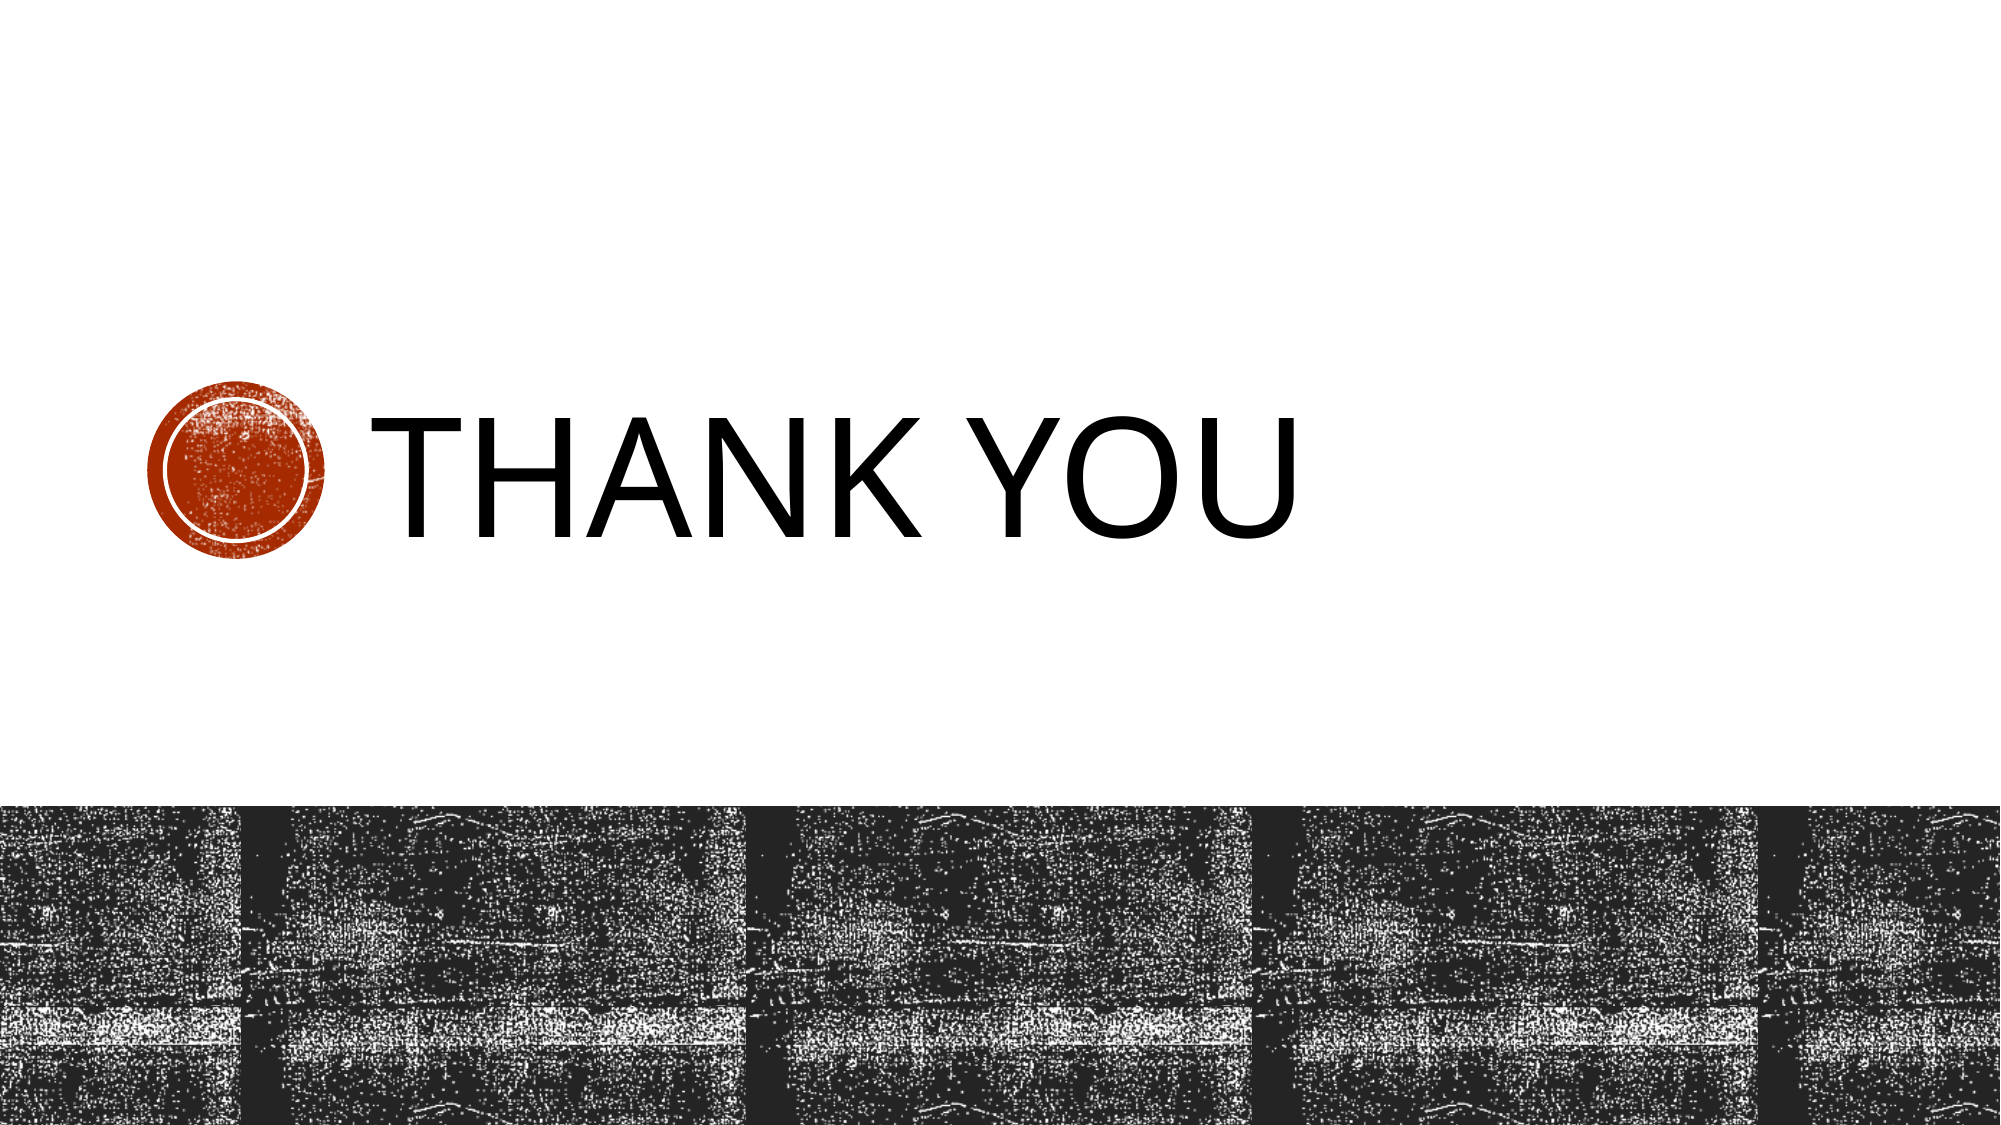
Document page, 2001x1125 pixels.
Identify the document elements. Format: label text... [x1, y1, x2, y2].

title THANK YOU [355, 201, 1878, 779]
